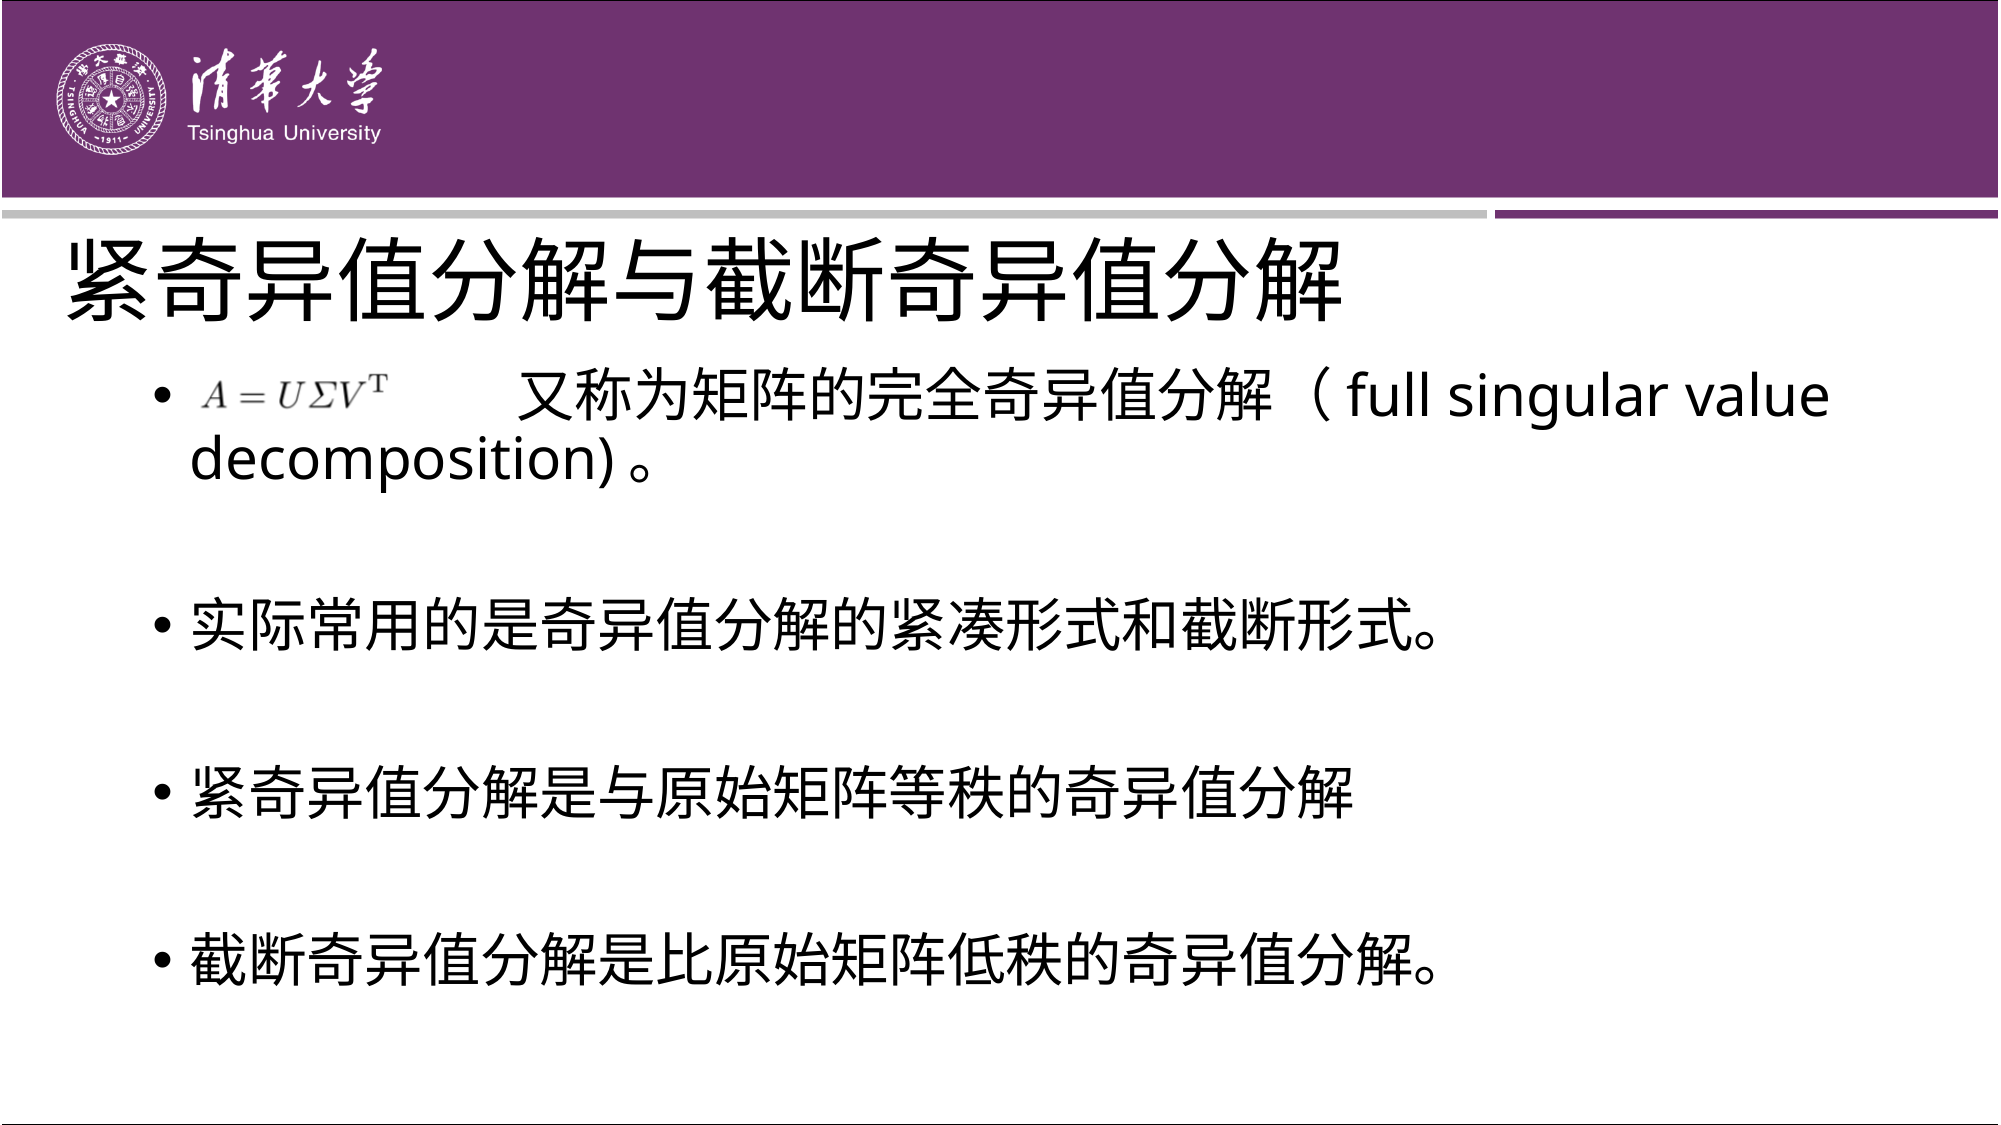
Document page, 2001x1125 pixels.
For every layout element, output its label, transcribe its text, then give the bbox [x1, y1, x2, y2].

title 紧奇异值分解与截断奇异值分解 [46, 176, 1772, 394]
picture [2, 0, 1998, 1125]
list 又称为矩阵的完全奇异值分解（full singular value decomposition)。 实际常用的是奇异值分解的紧凑形式和截断形式。 紧奇异值分解是与原始矩阵等秩的奇异值分解 截断奇异值分解是比原始矩阵低秩的奇异值分解。 [137, 358, 1863, 1073]
